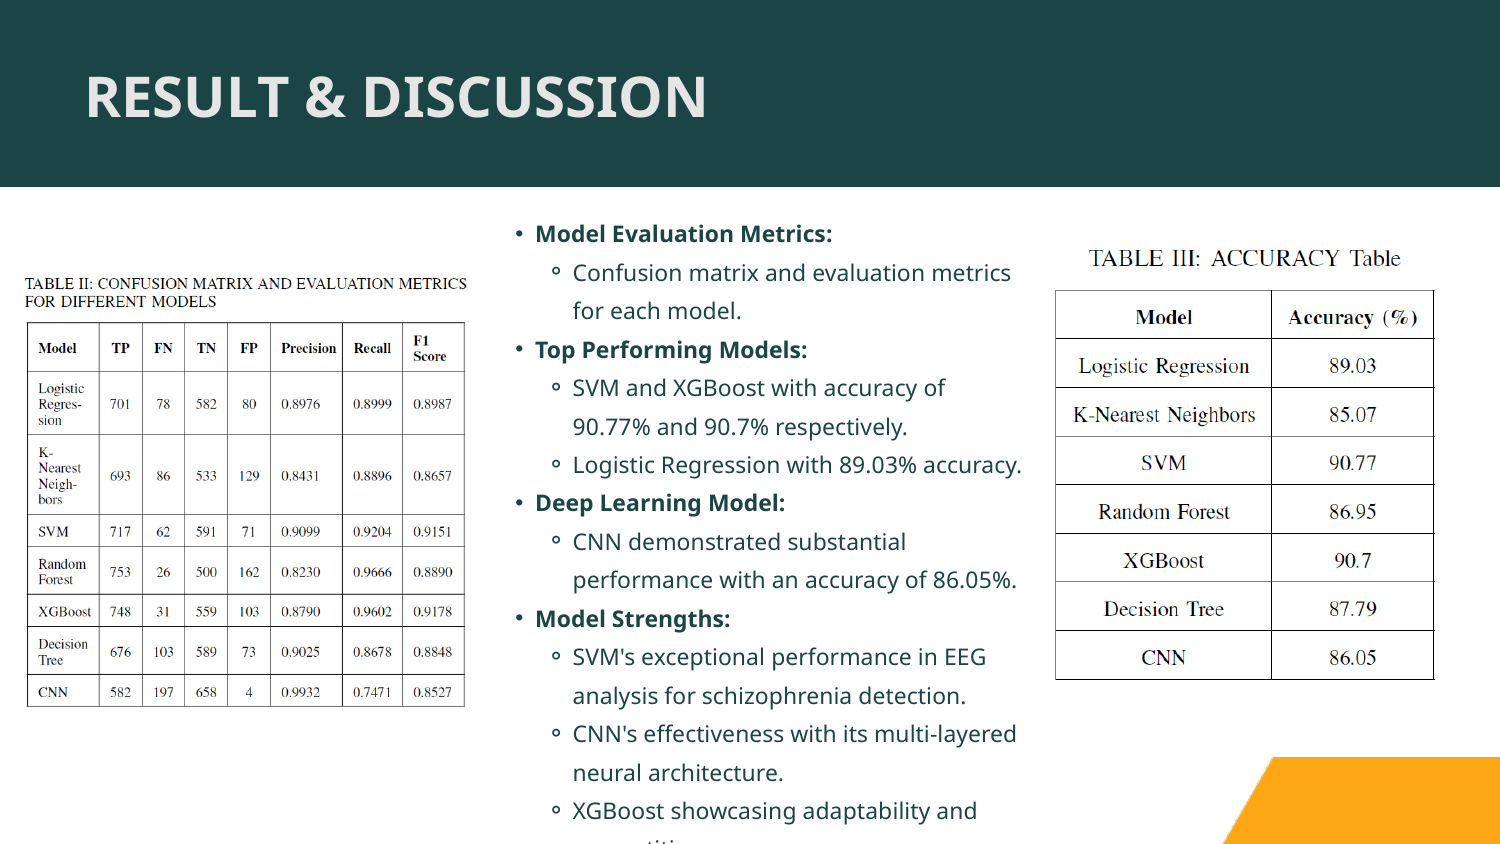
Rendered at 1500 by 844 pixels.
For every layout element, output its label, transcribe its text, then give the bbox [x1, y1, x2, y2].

text_box Model Evaluation Metrics: Confusion matrix and evaluation metrics for each model. Top Performing Models: SVM and XGBoost with accuracy of 90.77% and 90.7% respectively. Logistic Regression with 89.03% accuracy. Deep Learning Model: CNN demonstrated substantial performance with an accuracy of 86.05%. Model Strengths: SVM's exceptional performance in EEG analysis for schizophrenia detection. CNN's effectiveness with its multi-layered neural architecture. XGBoost showcasing adaptability and competitiveness. [497, 208, 1023, 844]
text_box [21, 272, 470, 714]
text_box [1094, 757, 1500, 844]
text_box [0, 0, 1500, 188]
text_box [1023, 231, 1472, 714]
